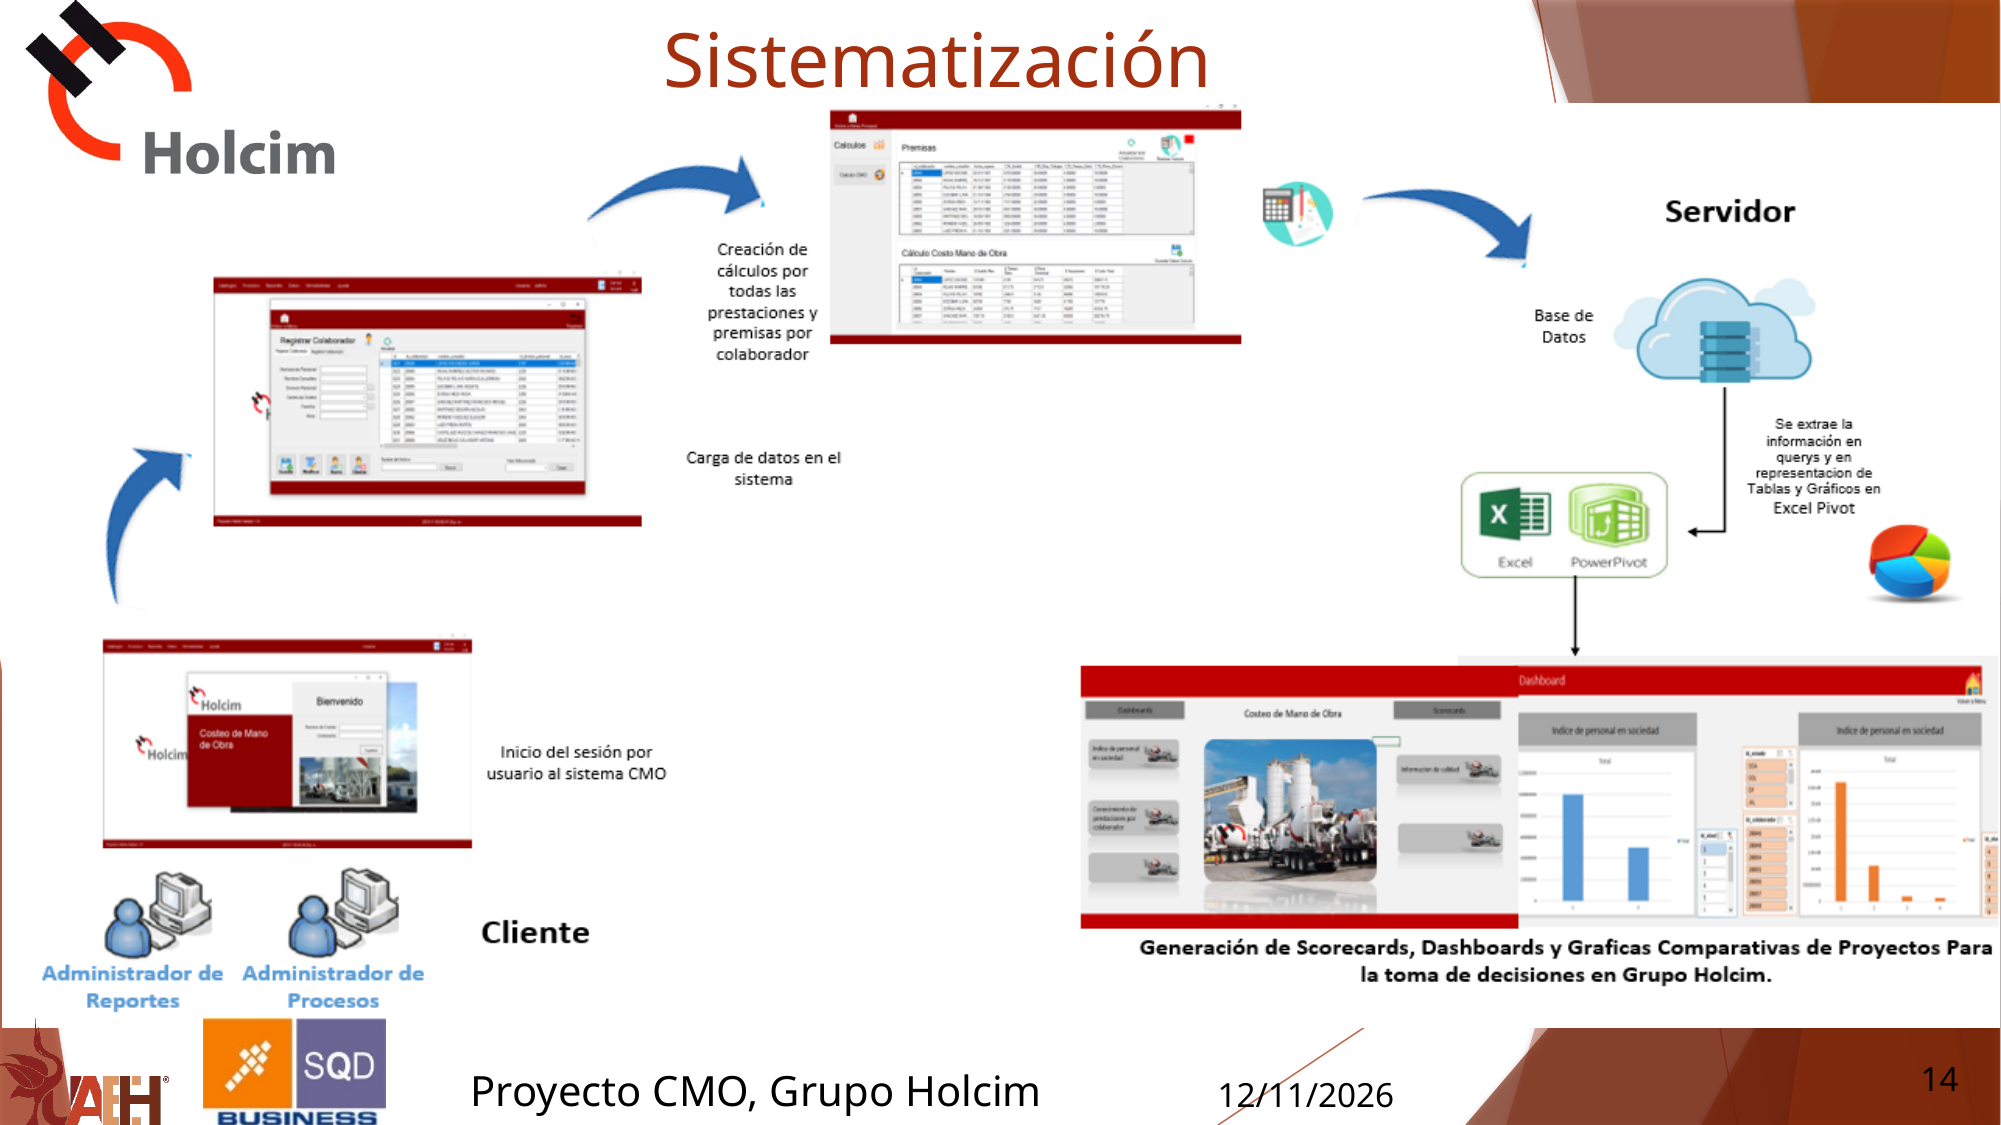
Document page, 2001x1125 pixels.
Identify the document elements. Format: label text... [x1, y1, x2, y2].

picture [0, 0, 2000, 1125]
slide_number 14 [1861, 1050, 1974, 1111]
title Sistematización [648, 5, 1919, 100]
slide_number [1179, 1066, 1410, 1125]
footer Proyecto CMO, Grupo Holcim [455, 1059, 1165, 1120]
